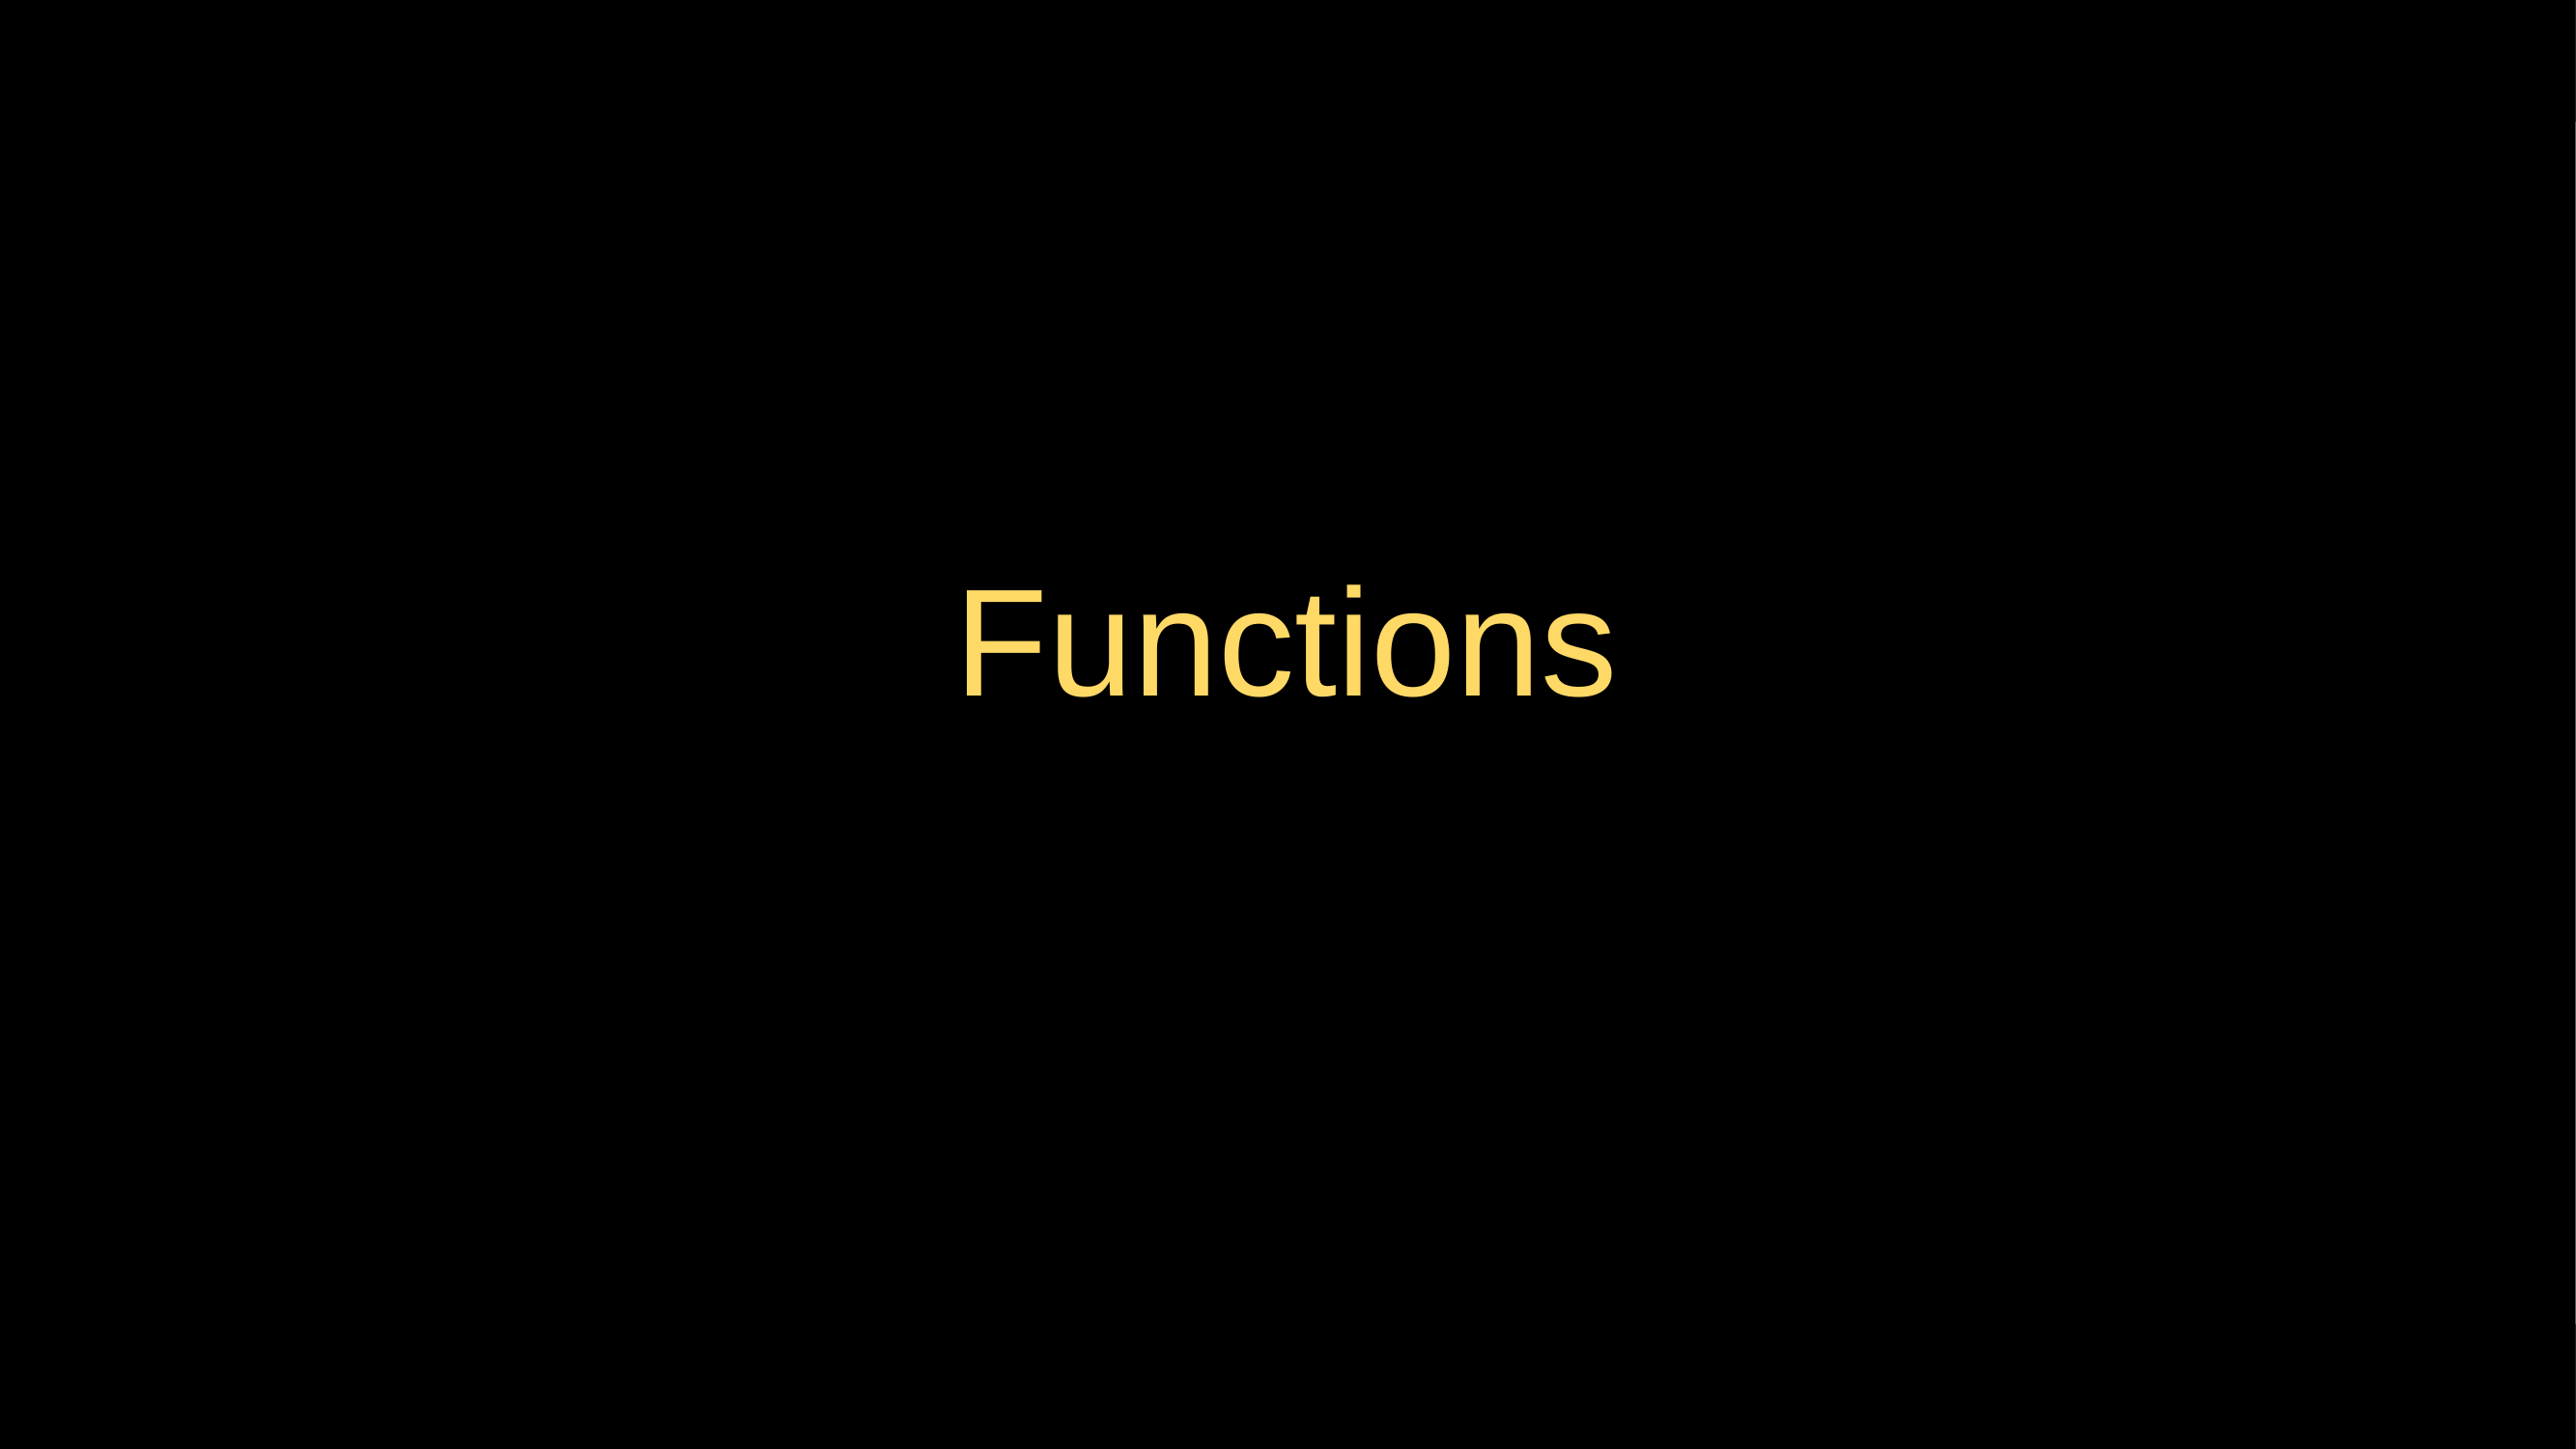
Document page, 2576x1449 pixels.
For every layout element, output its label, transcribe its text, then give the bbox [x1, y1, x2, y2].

title Functions [183, 243, 2391, 733]
